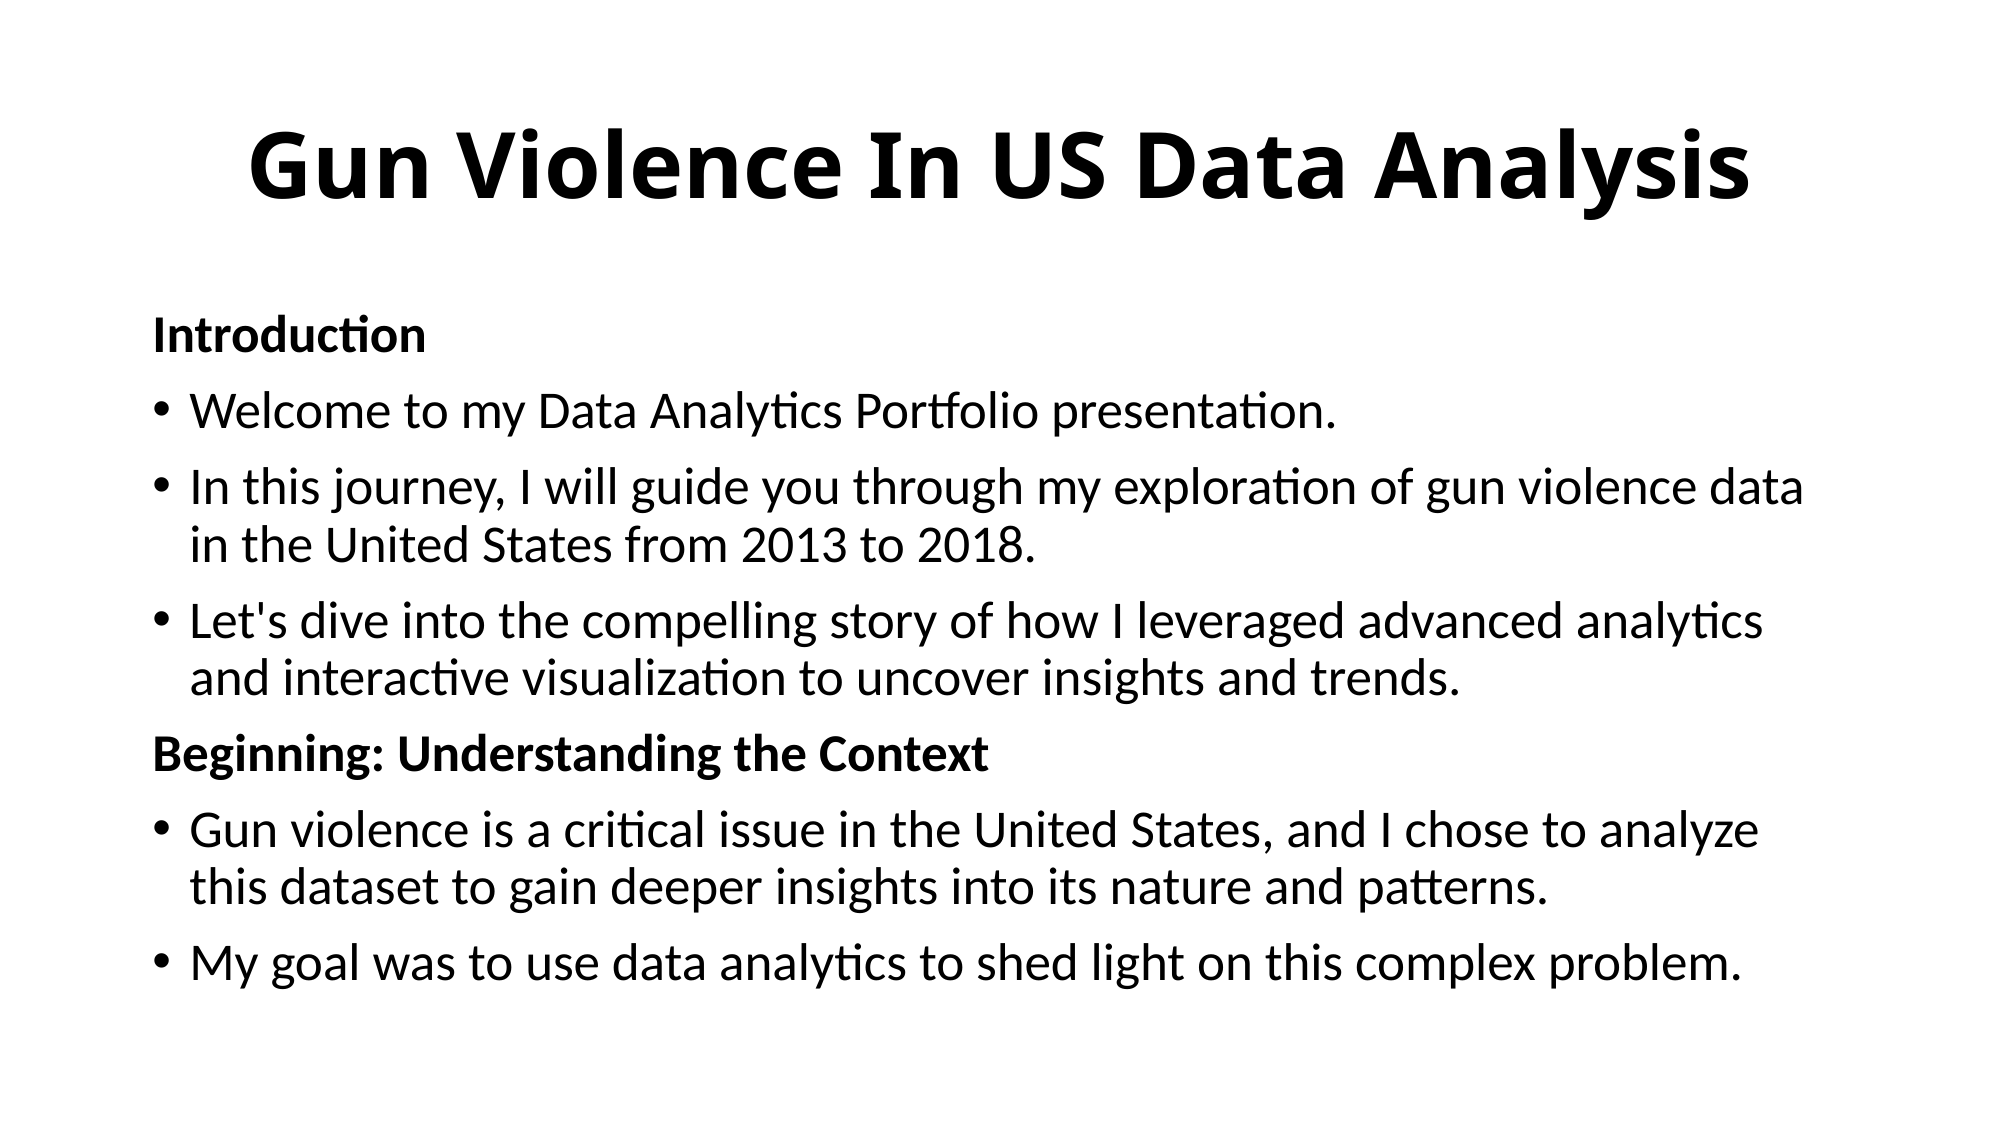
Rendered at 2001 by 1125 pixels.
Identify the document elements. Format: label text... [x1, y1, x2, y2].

list Introduction Welcome to my Data Analytics Portfolio presentation. In this journey, I will guide you through my exploration of gun violence data in the United States from 2013 to 2018. Let's dive into the compelling story of how I leveraged advanced analytics and interactive visualization to uncover insights and trends. Beginning: Understanding the Context Gun violence is a critical issue in the United States, and I chose to analyze this dataset to gain deeper insights into its nature and patterns. My goal was to use data analytics to shed light on this complex problem. [137, 299, 1863, 1014]
title Gun Violence In US Data Analysis [137, 59, 1863, 278]
